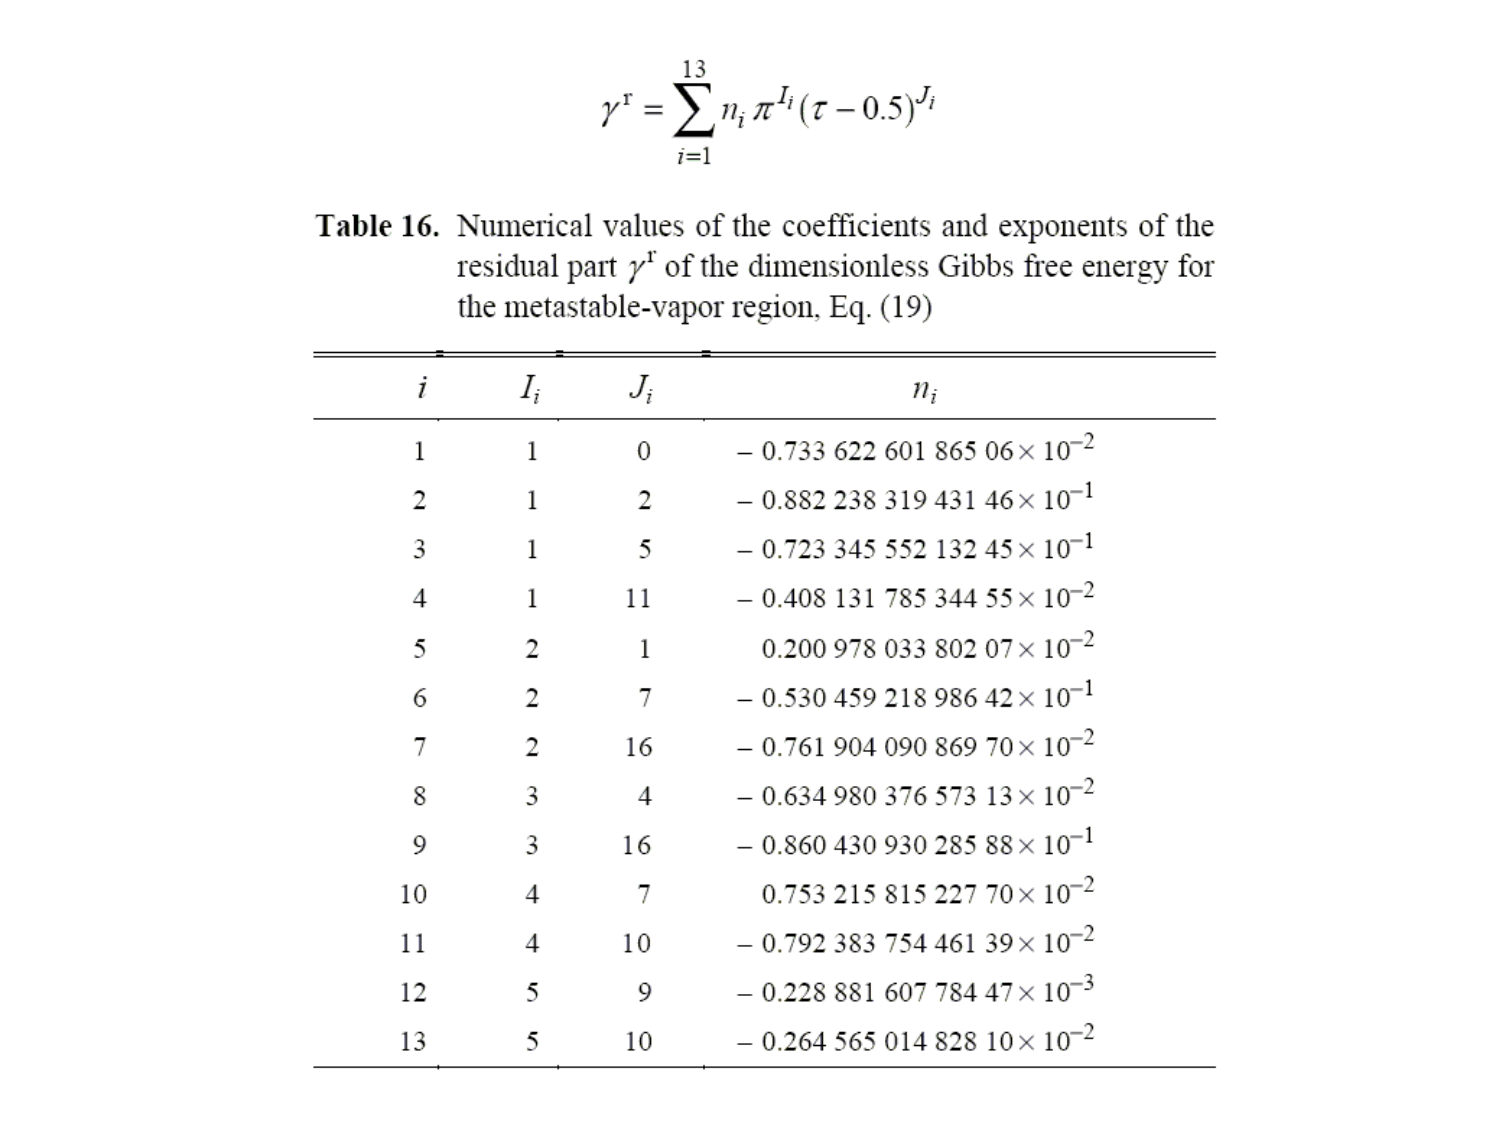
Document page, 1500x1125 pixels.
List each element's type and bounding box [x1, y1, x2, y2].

picture [123, 30, 1336, 1085]
